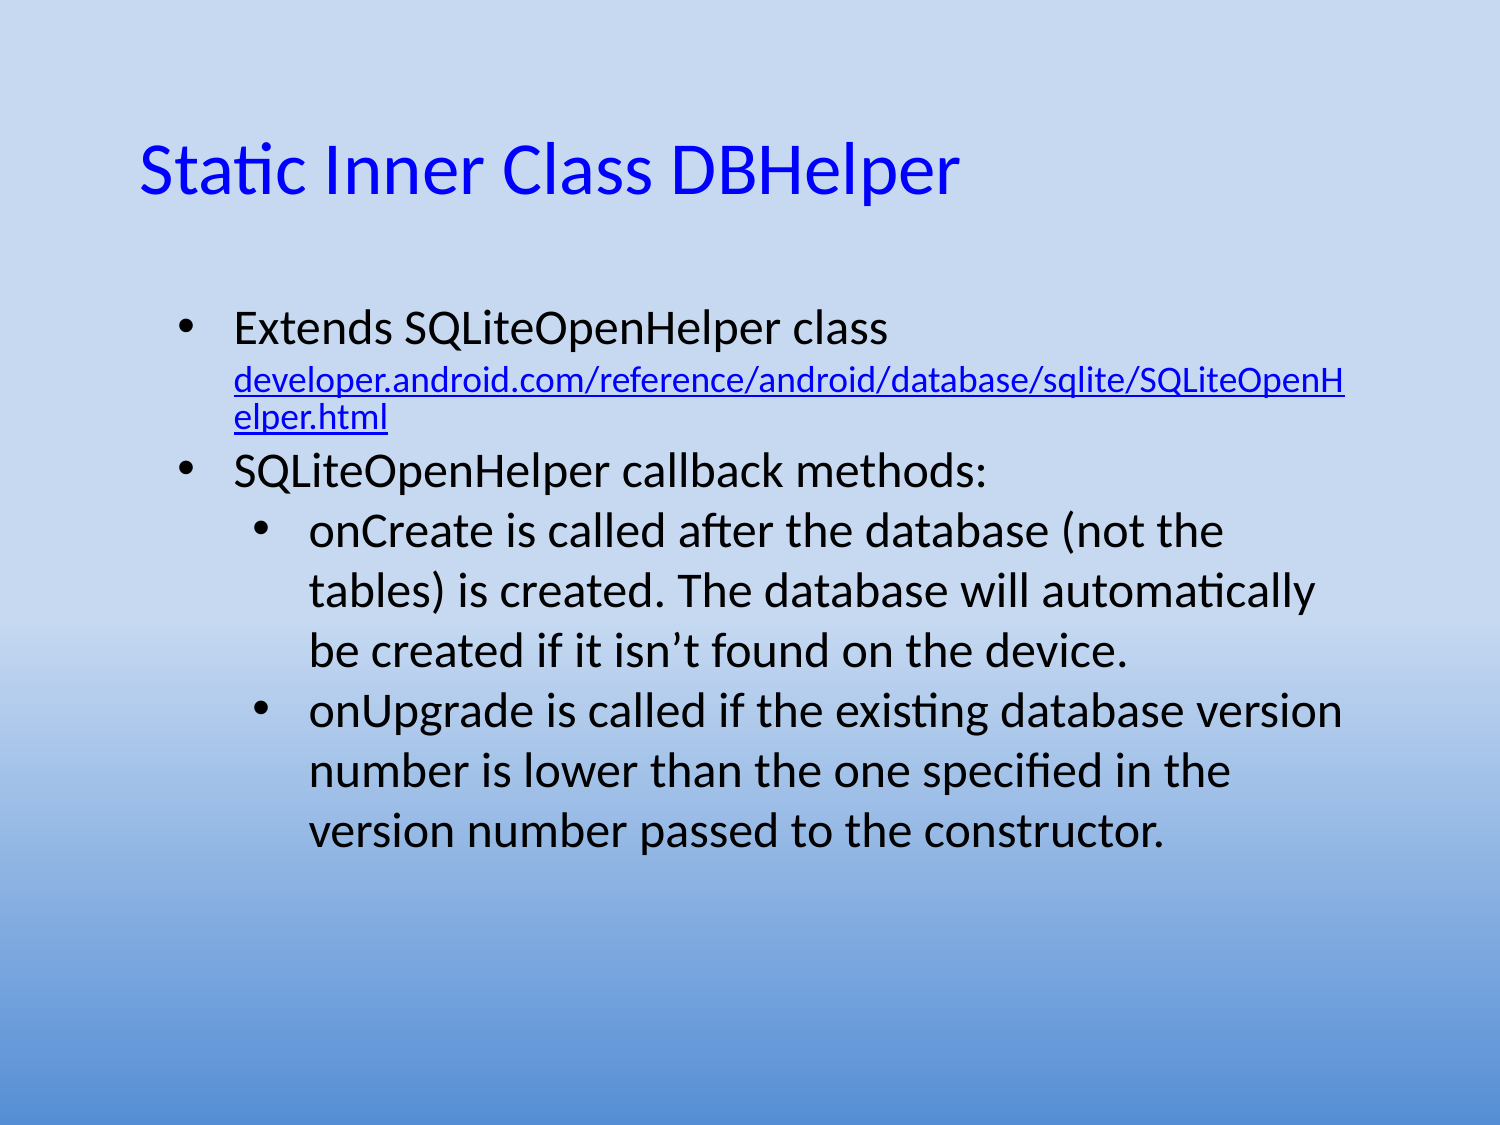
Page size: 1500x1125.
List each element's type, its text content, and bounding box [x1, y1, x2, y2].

text_box Static Inner Class DBHelper [124, 112, 1388, 218]
text_box Extends SQLiteOpenHelper class developer.android.com/reference/android/database/sqlite/SQLiteOpenHelper.html SQLiteOpenHelper callback methods: onCreate is called after the database (not the tables) is created. The database will automatically be created if it isn’t found on the device. onUpgrade is called if the existing database version number is lower than the one specified in the version number passed to the constructor. [162, 287, 1375, 828]
